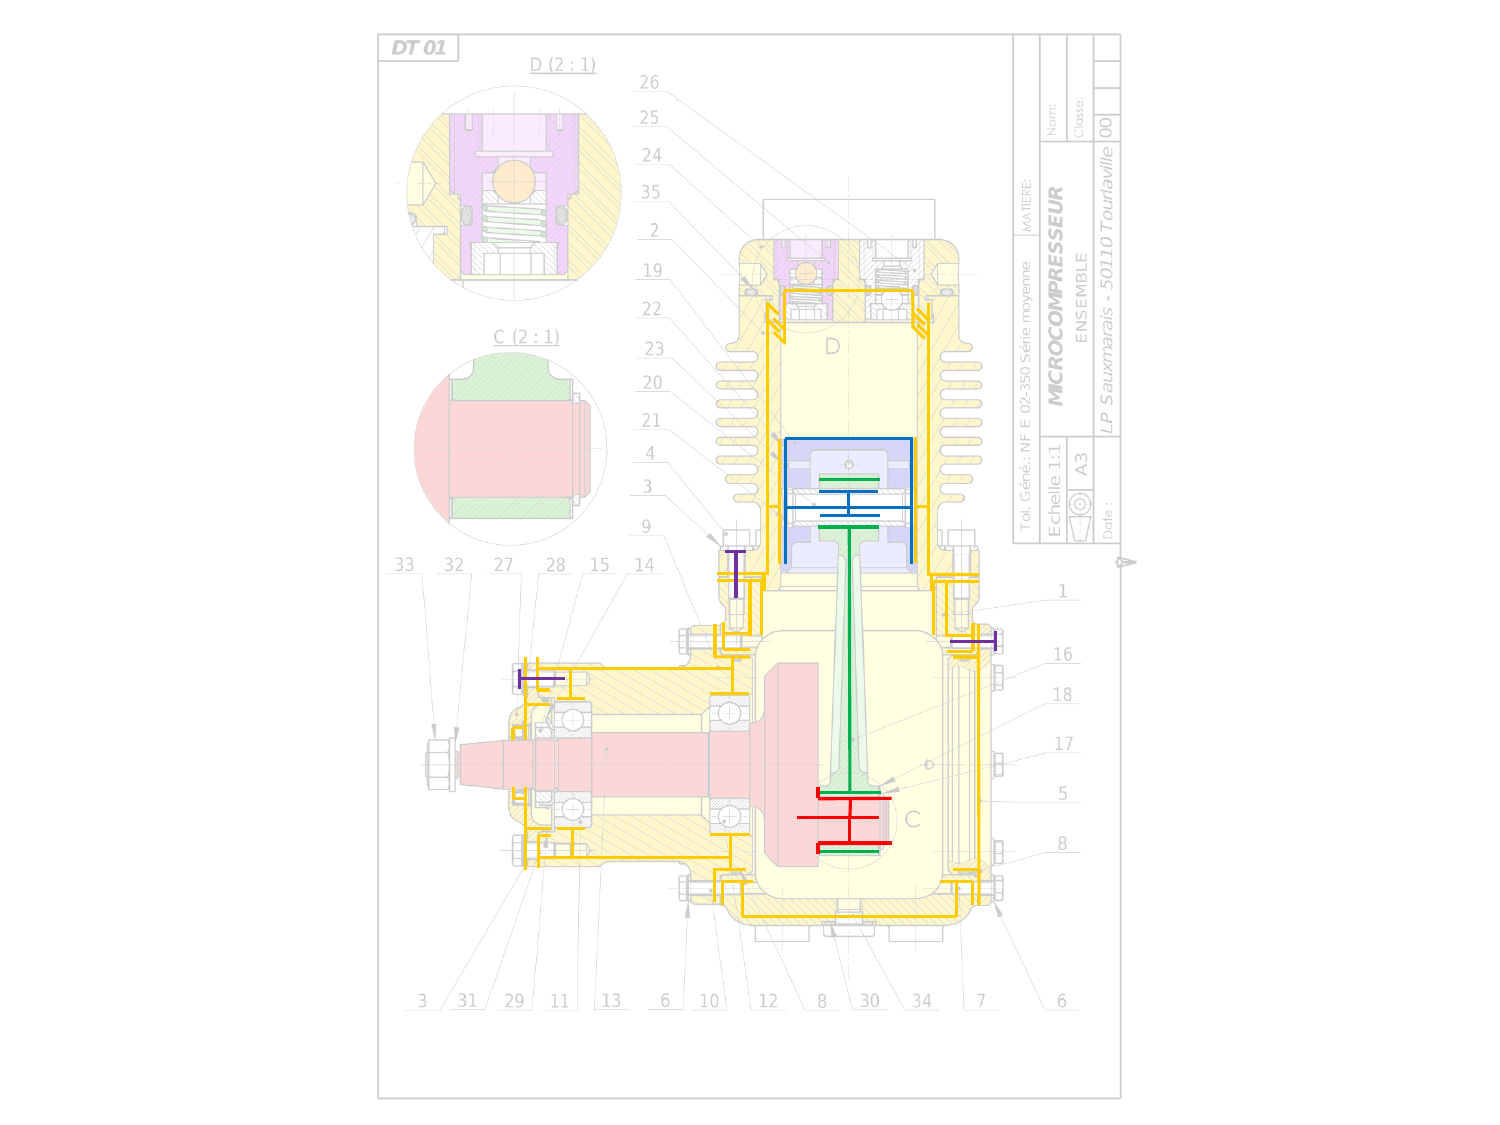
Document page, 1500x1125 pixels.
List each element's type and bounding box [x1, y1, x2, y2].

text_box [817, 526, 882, 785]
text_box [519, 668, 566, 690]
text_box [512, 290, 980, 918]
text_box [785, 438, 913, 565]
text_box [796, 786, 892, 855]
text_box [712, 564, 759, 586]
text_box [949, 630, 997, 652]
